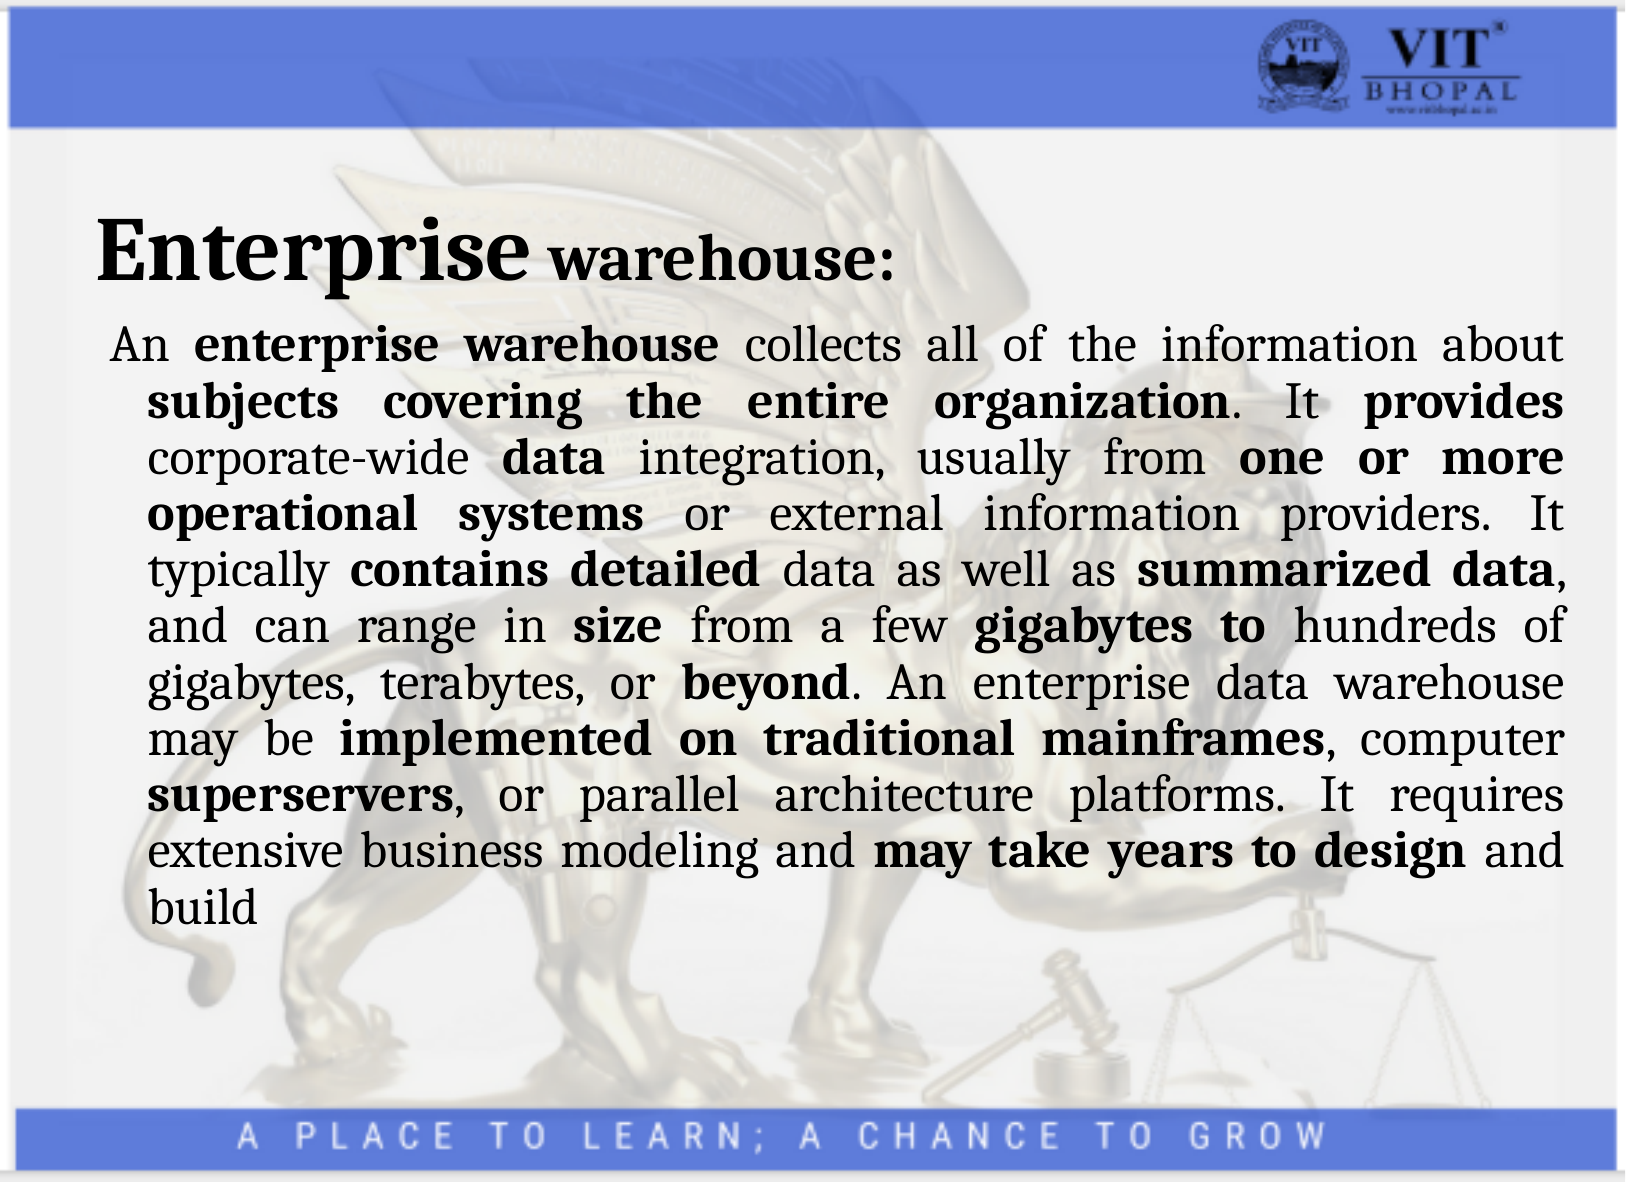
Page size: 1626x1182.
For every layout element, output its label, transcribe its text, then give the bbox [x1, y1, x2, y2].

picture [0, 0, 1626, 1182]
list An enterprise warehouse collects all of the information about subjects covering the entire organization. It provides corporate-wide data integration, usually from one or more operational systems or external information providers. It typically contains detailed data as well as summarized data, and can range in size from a few gigabytes to hundreds of gigabytes, terabytes, or beyond. An enterprise data warehouse may be implemented on traditional mainframes, computer superservers, or parallel architecture platforms. It requires extensive business modeling and may take years to design and build [56, 309, 1581, 1064]
title Enterprise warehouse: [80, 129, 1482, 308]
